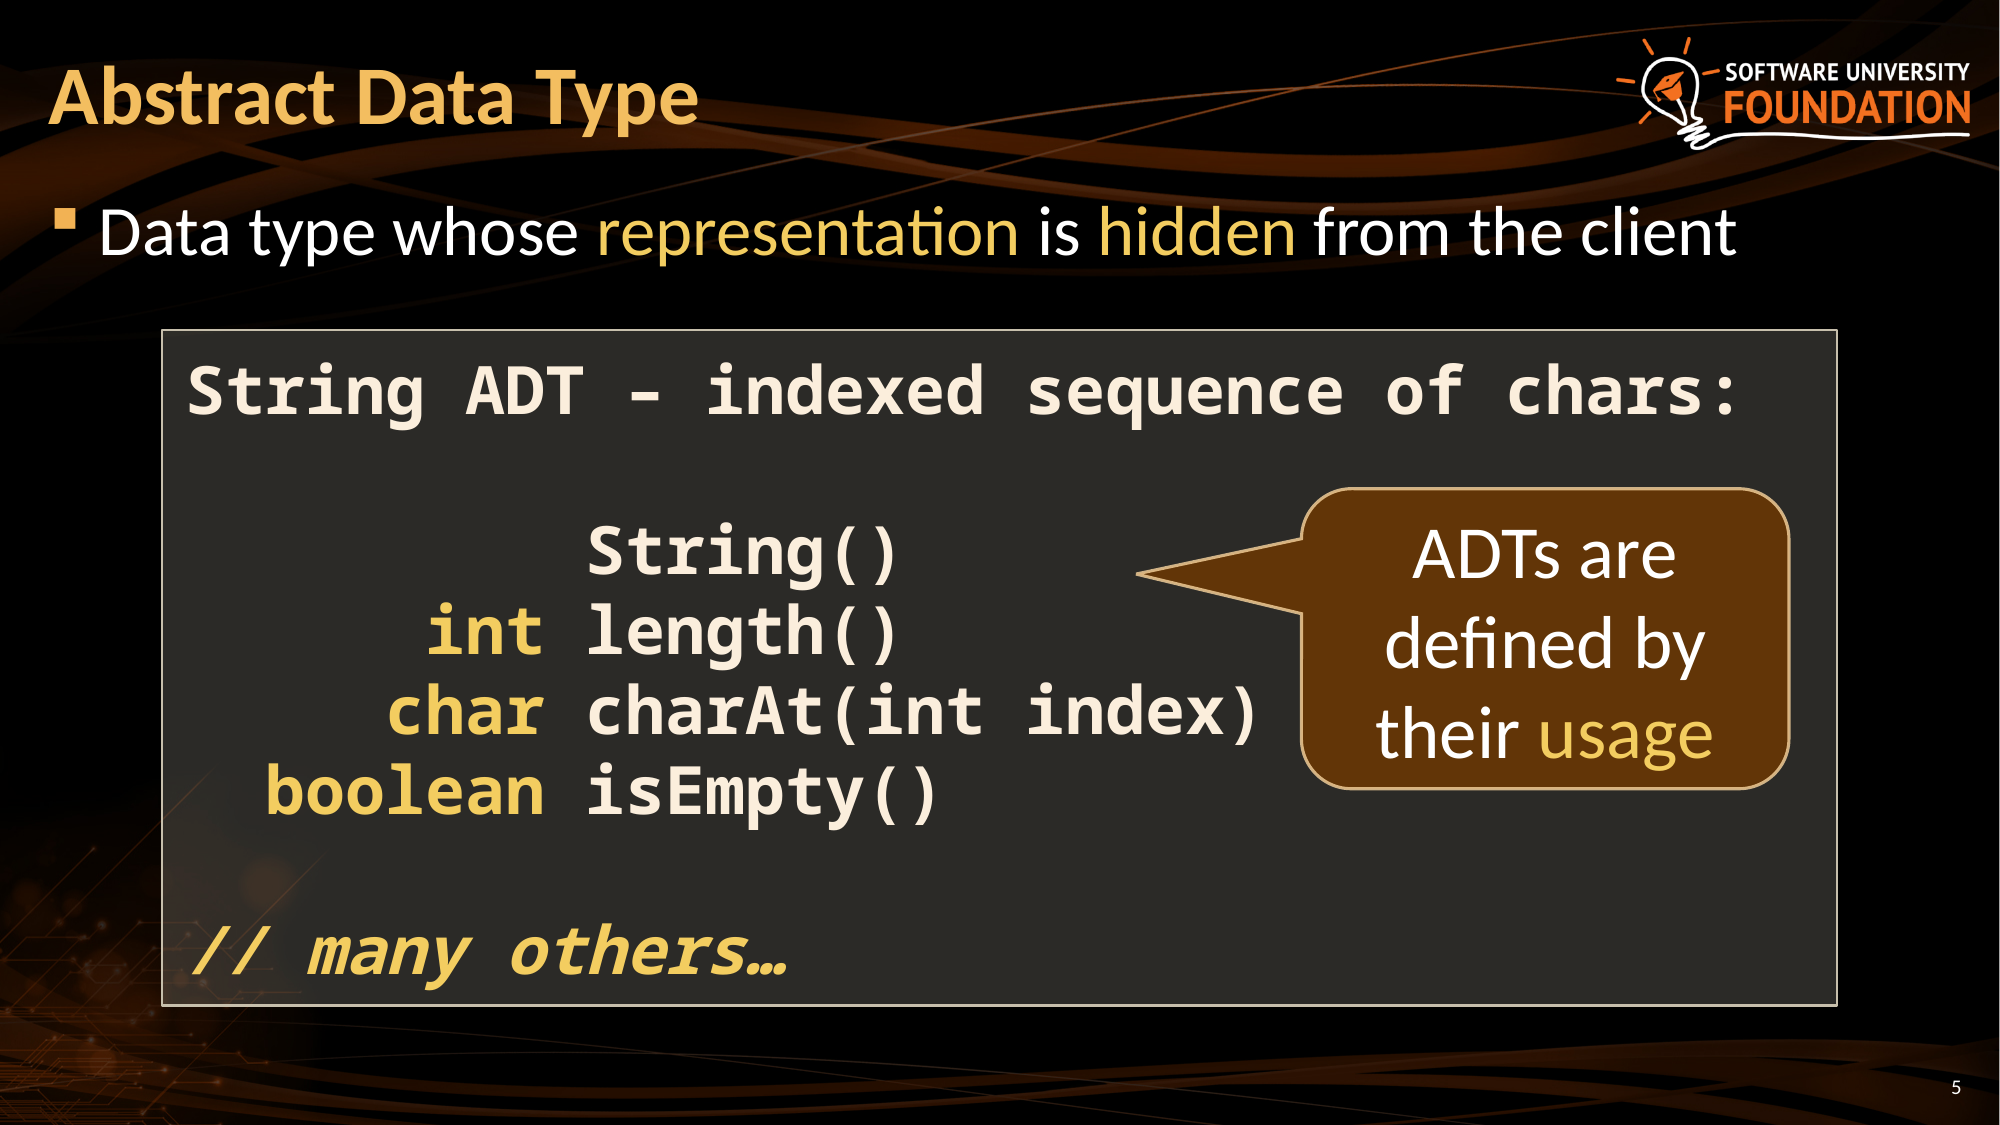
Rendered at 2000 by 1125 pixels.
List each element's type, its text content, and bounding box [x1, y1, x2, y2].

picture [0, 0, 2000, 1125]
list Data type whose representation is hidden from the client [31, 174, 1968, 1089]
text_box ADTs are defined by their usage [1135, 487, 1790, 790]
title Abstract Data Type [30, 6, 1602, 189]
text_box String ADT – indexed sequence of chars: String() int length() char charAt(int index) boolean isEmpty() // many others… [162, 330, 1838, 1006]
slide_number 5 [1897, 1089, 1968, 1103]
